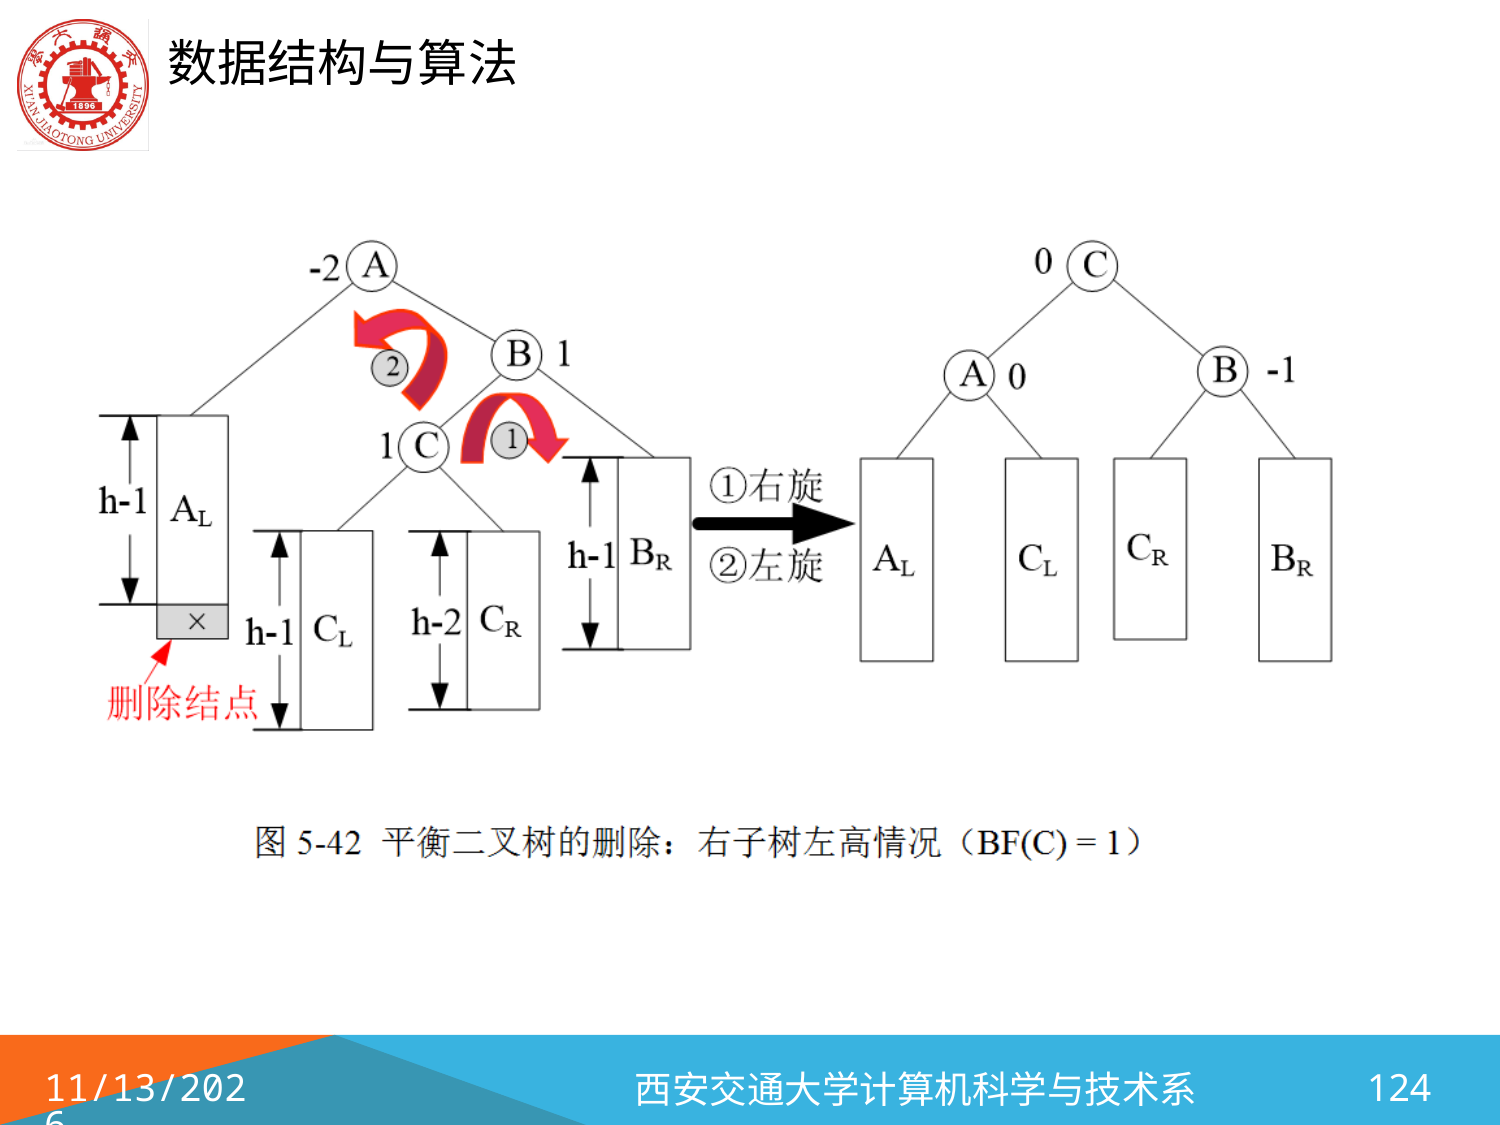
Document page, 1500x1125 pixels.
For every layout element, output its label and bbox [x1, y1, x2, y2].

picture [17, 19, 149, 151]
picture [64, 231, 1383, 883]
